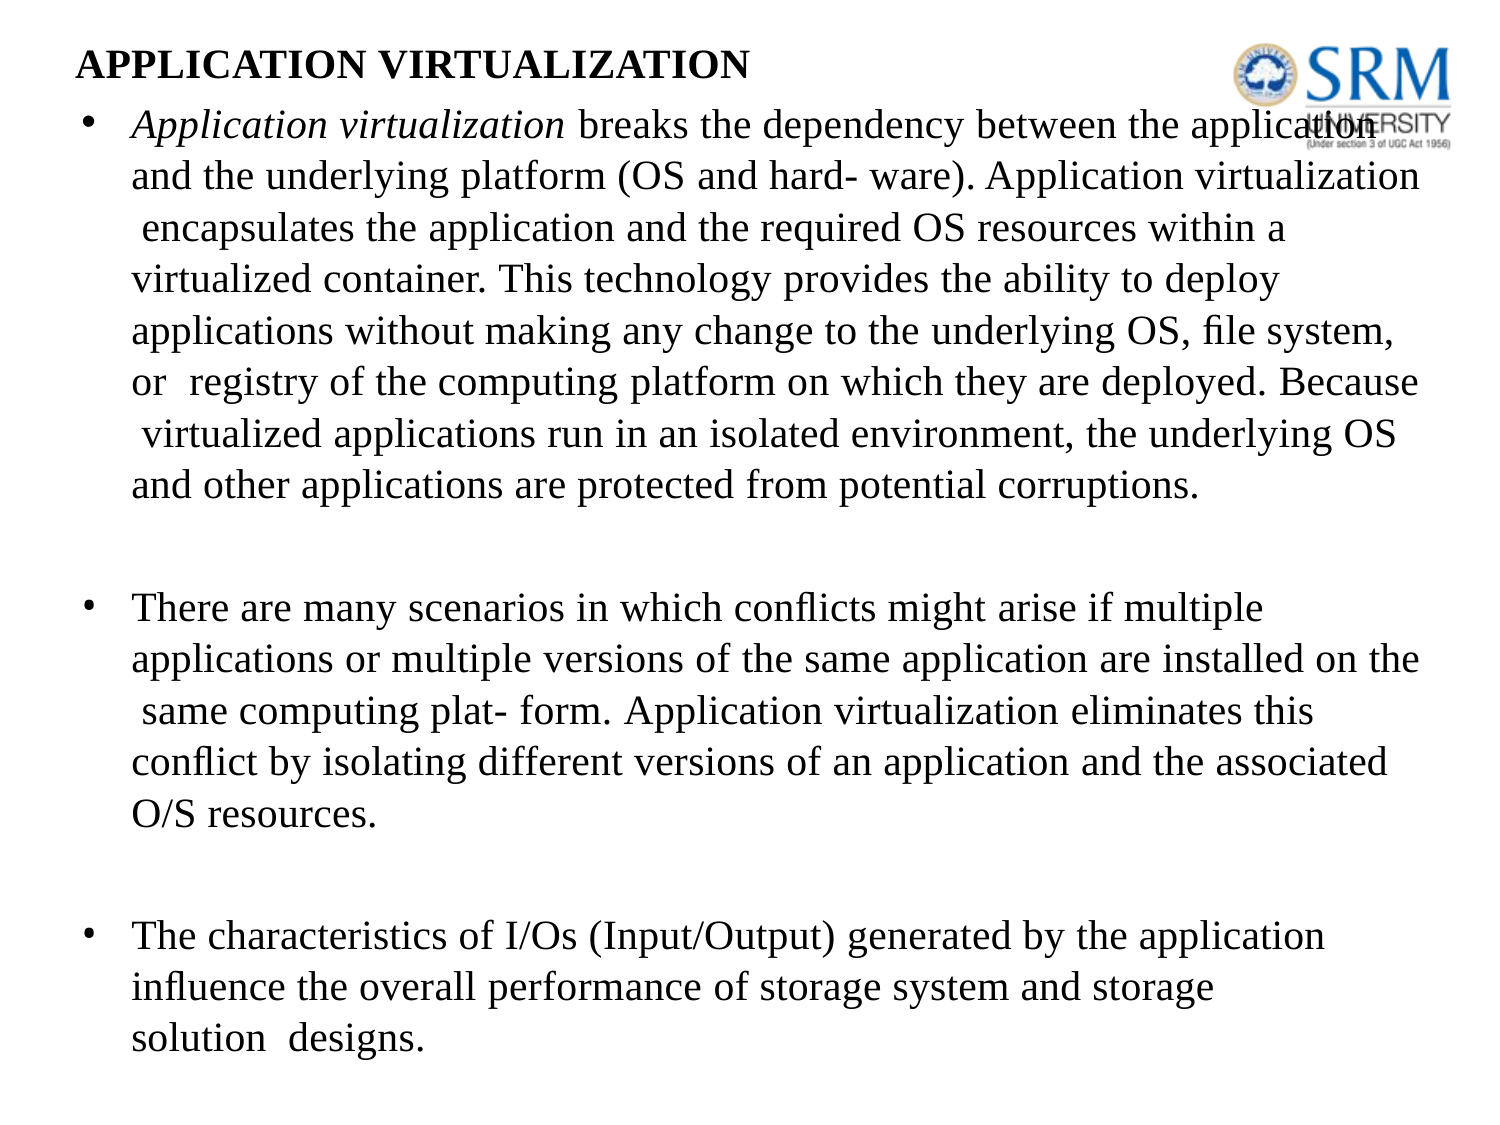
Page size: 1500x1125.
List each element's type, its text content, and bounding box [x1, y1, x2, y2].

picture [1423, 37, 1460, 157]
text_box APPLICATION VIRTUALIZATION Application virtualization breaks the dependency between the application and the underlying platform (OS and hard- ware). Application virtualization encapsulates the application and the required OS resources within a virtualized container. This technology provides the ability to deploy applications without making any change to the underlying OS, ﬁle system, or registry of the computing platform on which they are deployed. Because virtualized applications run in an isolated environment, the underlying OS and other applications are protected from potential corruptions. There are many scenarios in which conﬂicts might arise if multiple applications or multiple versions of the same application are installed on the same computing plat- form. Application virtualization eliminates this conﬂict by isolating different versions of an application and the associated O/S resources. The characteristics of I/Os (Input/Output) generated by the application inﬂuence the overall performance of storage system and storage solution designs. [72, 24, 1423, 1060]
